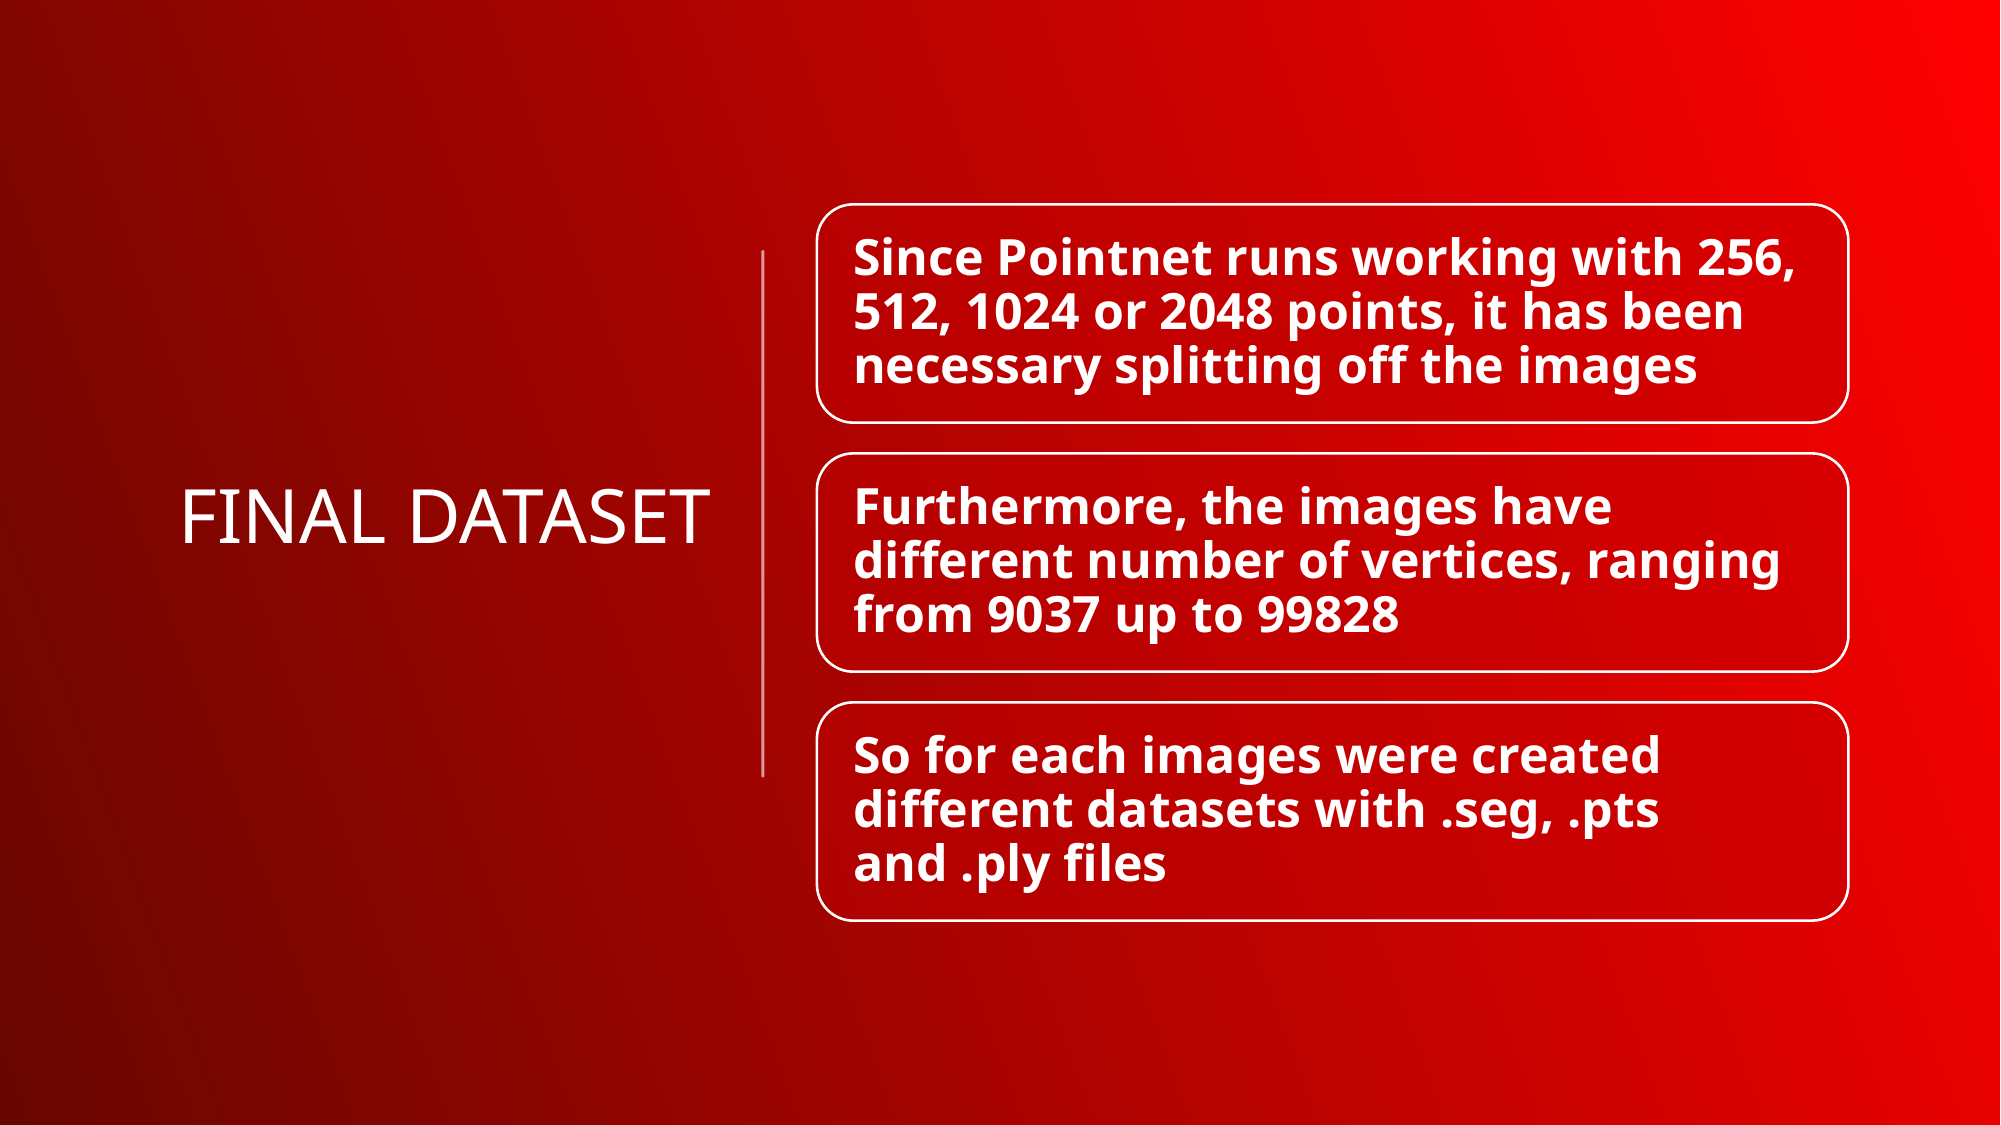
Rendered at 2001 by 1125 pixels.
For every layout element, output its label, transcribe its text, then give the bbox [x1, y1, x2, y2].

text_box [0, 0, 2000, 1125]
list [816, 161, 1849, 964]
title Final dataset [112, 112, 727, 915]
